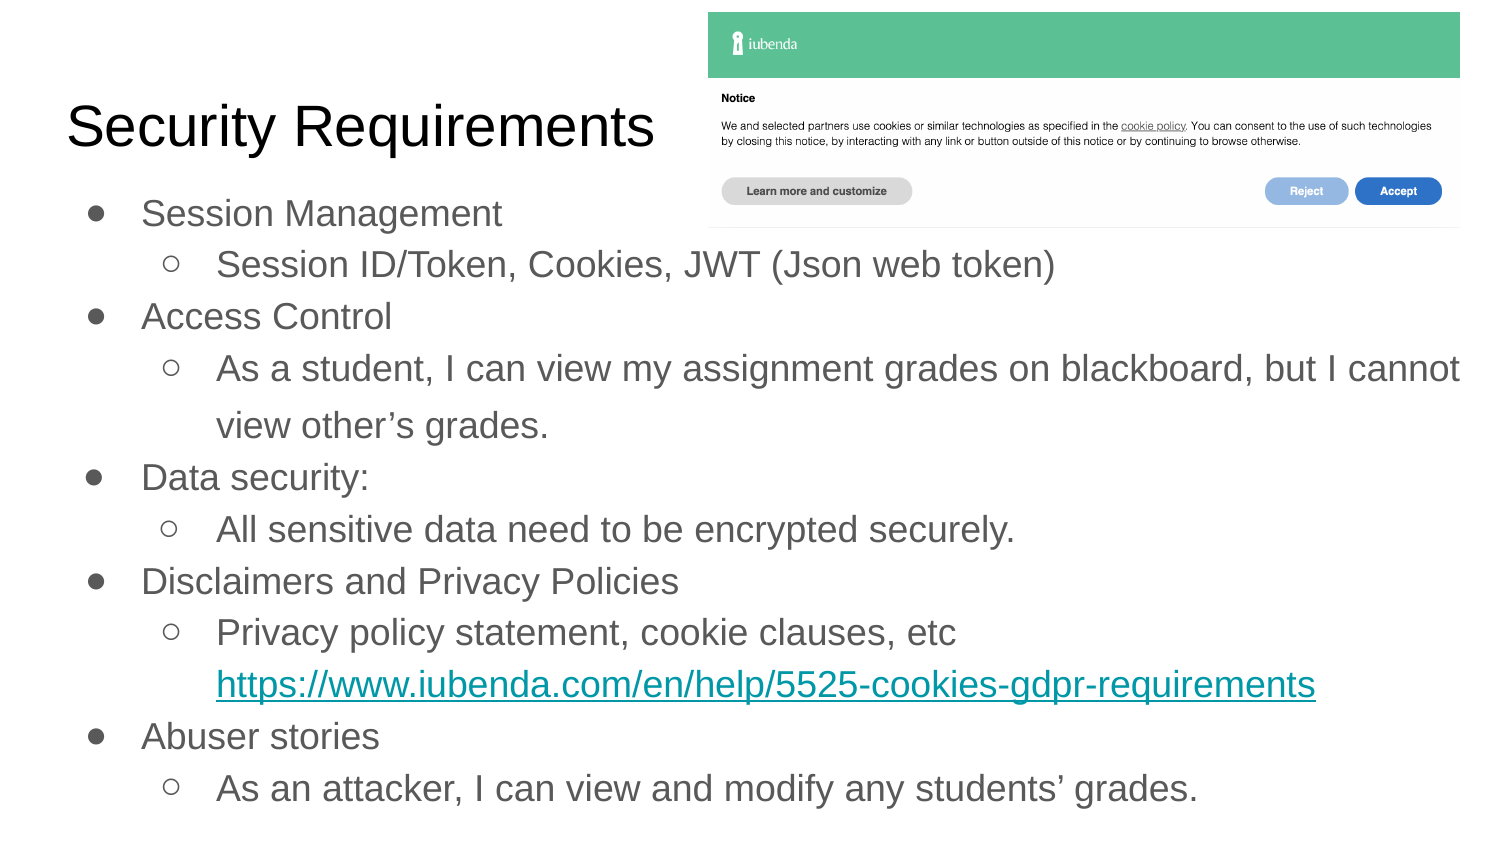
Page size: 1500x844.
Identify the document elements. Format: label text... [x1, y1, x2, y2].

picture [708, 12, 1461, 228]
list Session Management Session ID/Token, Cookies, JWT (Json web token) Access Control As a student, I can view my assignment grades on blackboard, but I cannot view other’s grades. Data security: All sensitive data need to be encrypted securely. Disclaimers and Privacy Policies Privacy policy statement, cookie clauses, etc https://www.iubenda.com/en/help/5525-cookies-gdpr-requirements Abuser stories As an attacker, I can view and modify any students’ grades. [51, 166, 1478, 728]
title Security Requirements [51, 72, 703, 166]
